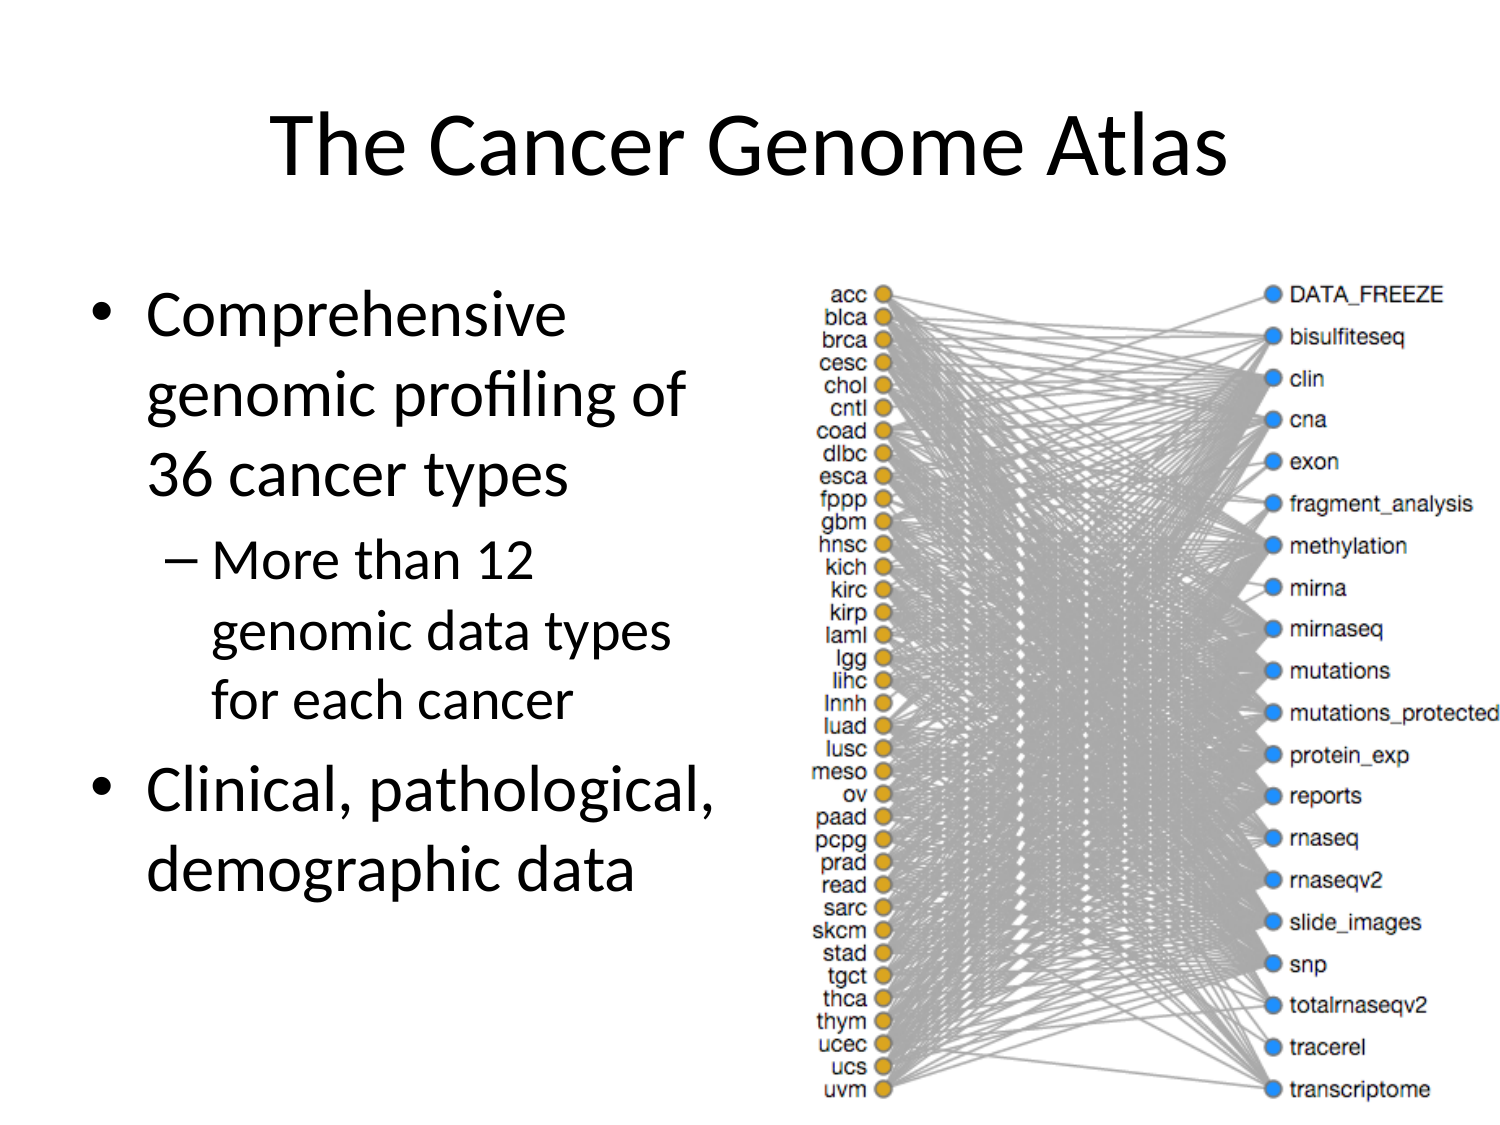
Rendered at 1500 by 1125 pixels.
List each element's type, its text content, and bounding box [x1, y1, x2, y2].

list Comprehensive genomic profiling of 36 cancer types More than 12 genomic data types for each cancer Clinical, pathological, demographic data [75, 262, 750, 1005]
picture [796, 262, 1500, 1125]
title The Cancer Genome Atlas [75, 45, 1425, 233]
